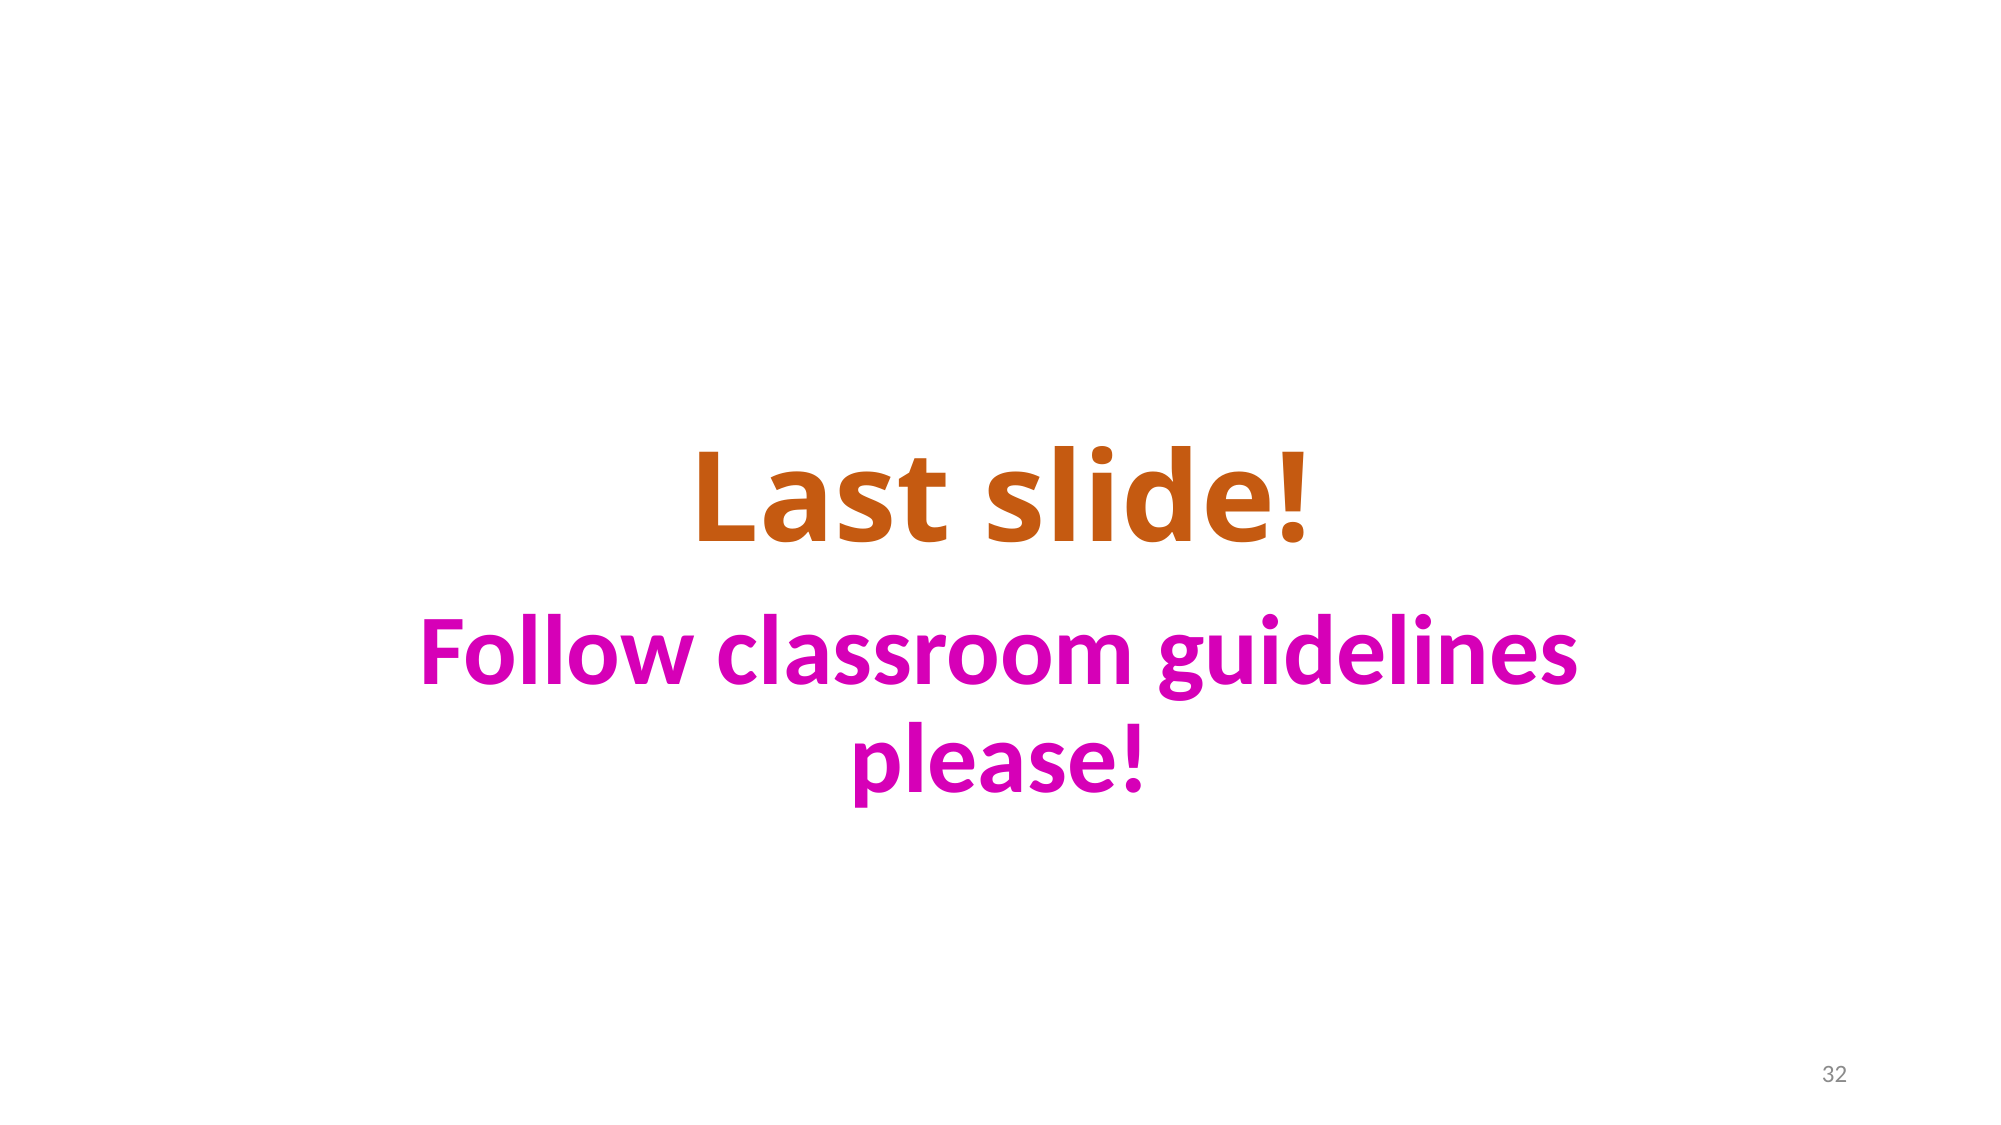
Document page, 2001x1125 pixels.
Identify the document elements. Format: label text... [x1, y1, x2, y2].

subtitle Follow classroom guidelines please! [249, 590, 1750, 863]
slide_number 32 [1412, 1042, 1863, 1103]
title Last slide! [249, 184, 1750, 576]
